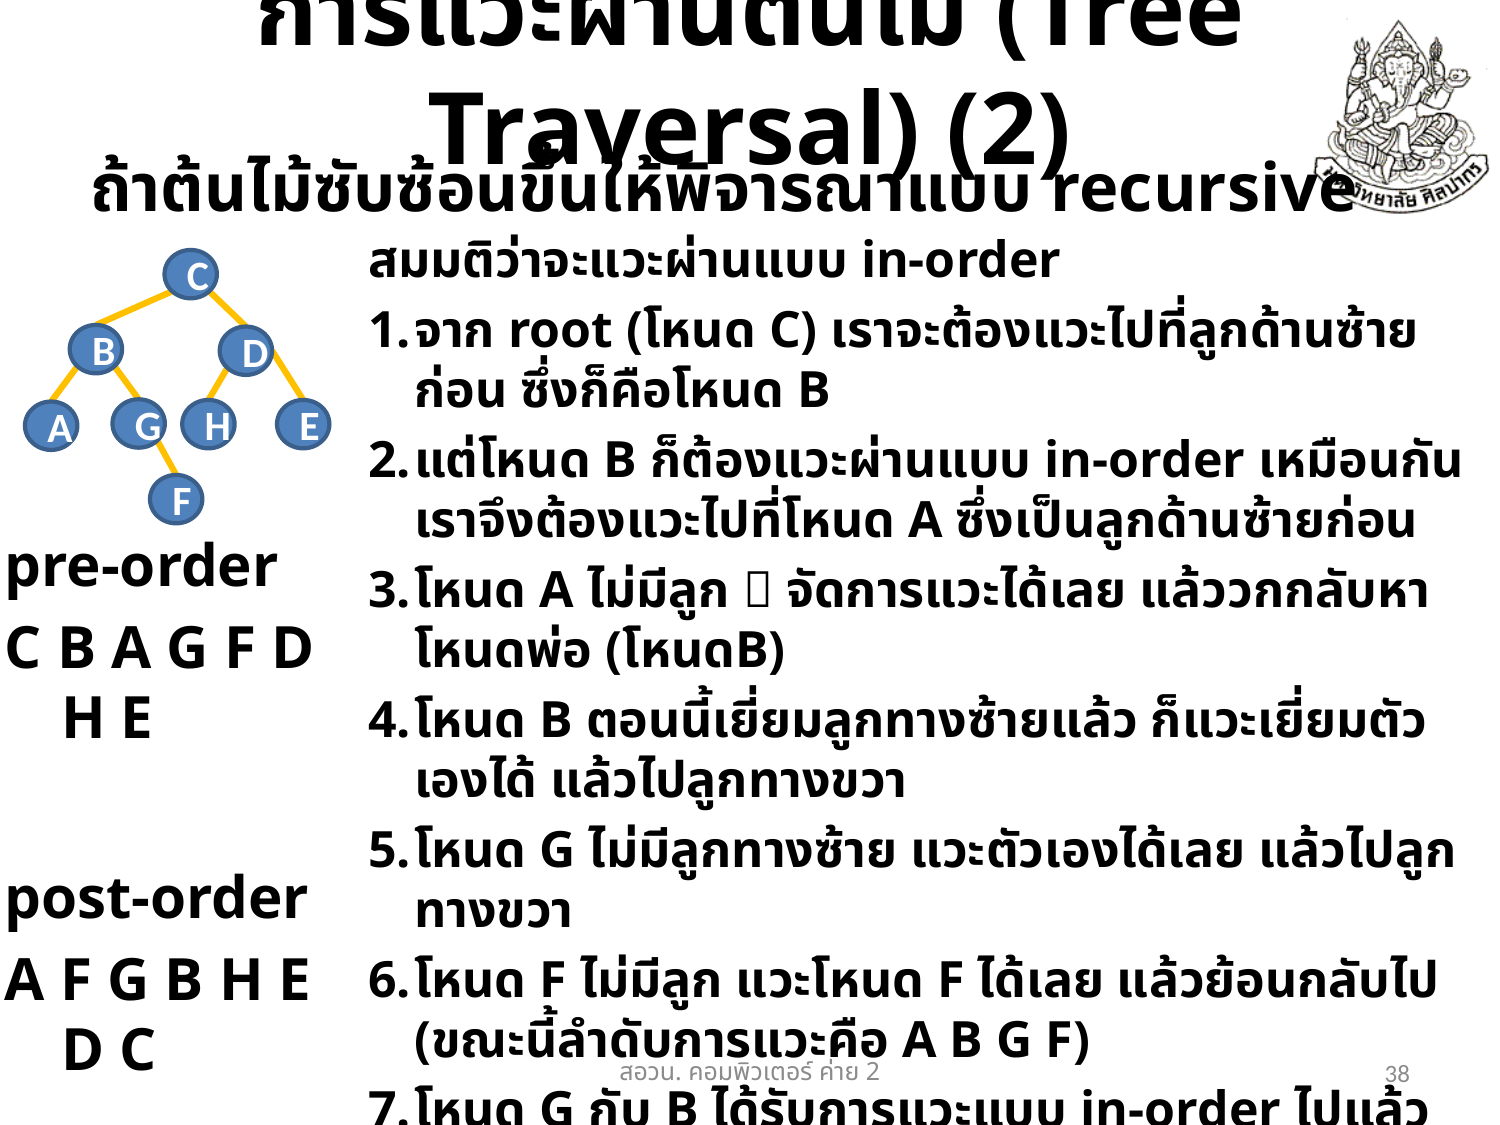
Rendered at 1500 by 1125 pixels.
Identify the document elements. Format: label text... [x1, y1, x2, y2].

picture [1307, 12, 1494, 219]
slide_number 38 [1074, 1042, 1425, 1103]
text_box สมมติว่าจะแวะผ่านแบบ in-order จาก root (โหนด C) เราจะต้องแวะไปที่ลูกด้านซ้ายก่อน ซึ่งก็คือโหนด B แต่โหนด B ก็ต้องแวะผ่านแบบ in-order เหมือนกัน เราจึงต้องแวะไปที่โหนด A ซึ่งเป็นลูกด้านซ้ายก่อน โหนด A ไม่มีลูก  จัดการแวะได้เลย แล้ววกกลับหาโหนดพ่อ (โหนดB) โหนด B ตอนนี้เยี่ยมลูกทางซ้ายแล้ว ก็แวะเยี่ยมตัวเองได้ แล้วไปลูกทางขวา โหนด G ไม่มีลูกทางซ้าย แวะตัวเองได้เลย แล้วไปลูกทางขวา โหนด F ไม่มีลูก แวะโหนด F ได้เลย แล้วย้อนกลับไป (ขณะนี้ลำดับการแวะคือ A B G F) โหนด G กับ B ได้รับการแวะแบบ in-order ไปแล้ว จึงย้อนขึ้นไปถึงโหนด C แวะโหนด C (สังเกตด้วยว่าลูกทางซ้ายทั้งหมดของ C ถูกแวะหมดแล้ว) ทำต่อไปในลักษณะเดียวกันที่ต้นไม้ทางขวา จะได้ลำดับการแวะผ่านเป็น A B G F C H D E [353, 220, 1500, 1125]
list ถ้าต้นไม้ซับซ้อนขึ้นให้พิจารณาแบบ recursive [75, 137, 1425, 225]
text_box pre-order C B A G F D H E post-order A F G B H E D C [0, 520, 342, 796]
footer สอวน. คอมพิวเตอร์​ ค่าย 2 [512, 1042, 988, 1103]
title การแวะผ่านต้นไม้ (Tree Traversal) (2) [75, 0, 1425, 130]
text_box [24, 249, 330, 524]
